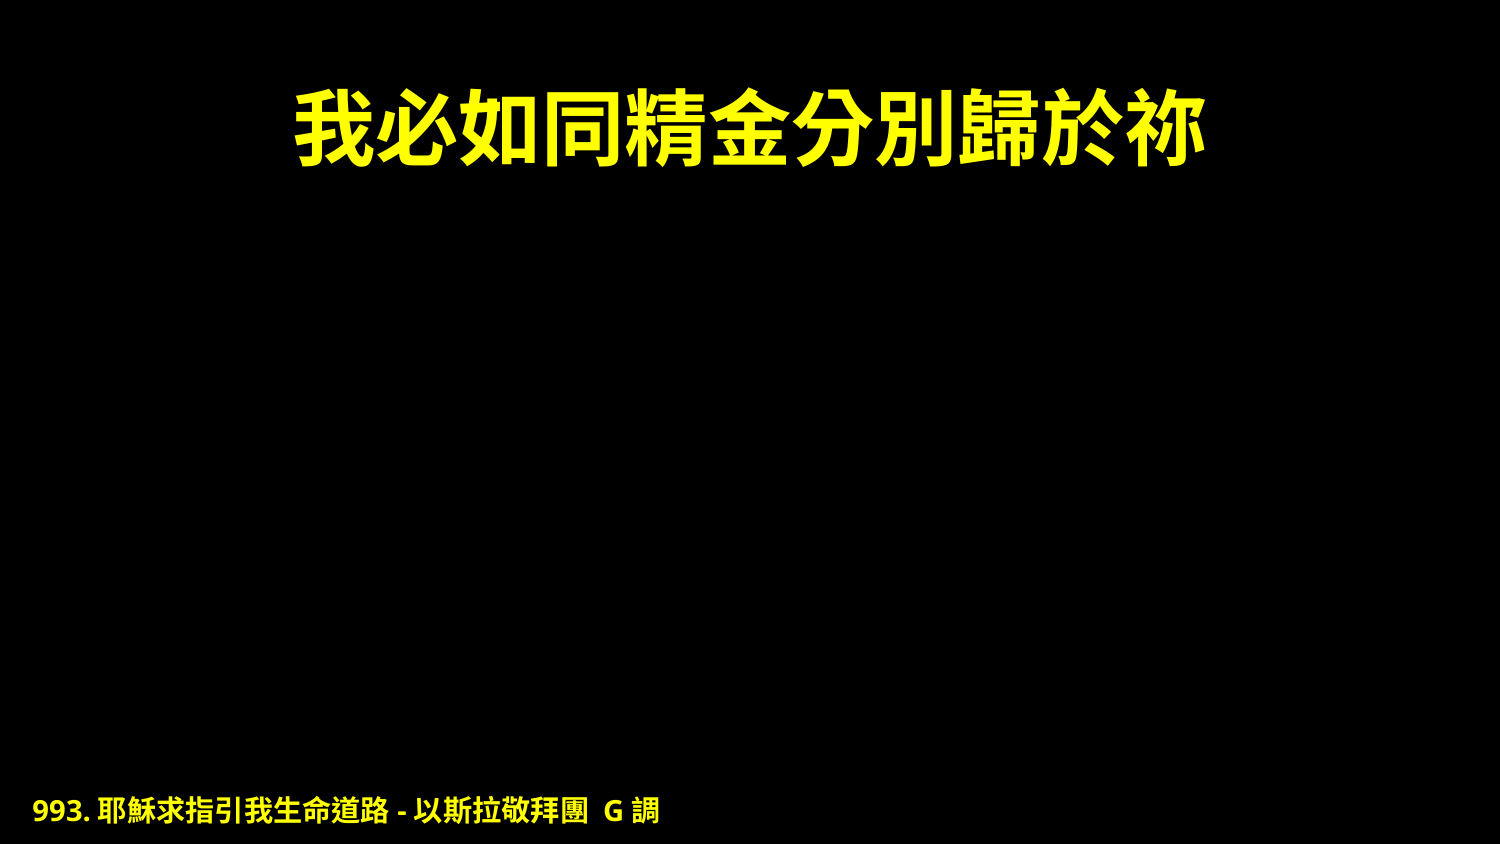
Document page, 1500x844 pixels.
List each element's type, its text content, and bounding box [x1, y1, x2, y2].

text_box 993.耶穌求指引我生命道路-以斯拉敬拜團 G調 [17, 784, 774, 835]
title 我必如同精金分別歸於祢 [0, 55, 1500, 197]
